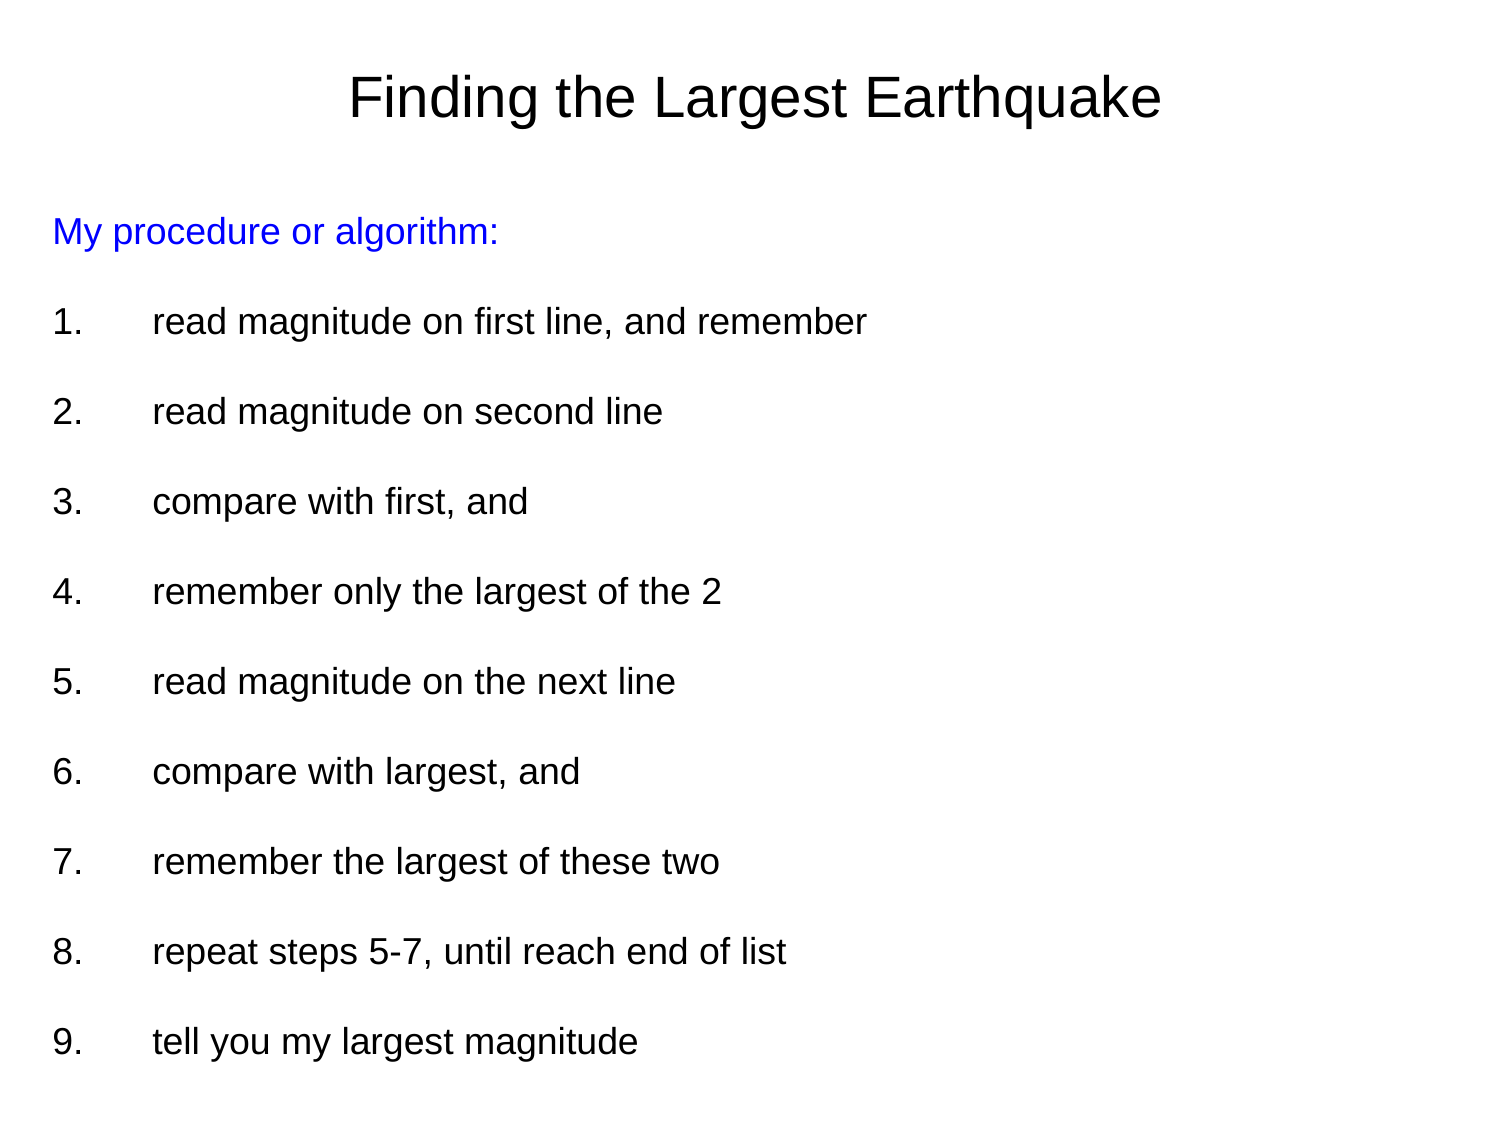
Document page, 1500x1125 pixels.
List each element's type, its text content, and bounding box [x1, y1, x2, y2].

text_box My procedure or algorithm: read magnitude on first line, and remember read magnitude on second line compare with first, and remember only the largest of the 2 read magnitude on the next line compare with largest, and remember the largest of these two repeat steps 5-7, until reach end of list tell you my largest magnitude [37, 199, 1438, 1070]
title Finding the Largest Earthquake [62, 37, 1451, 151]
